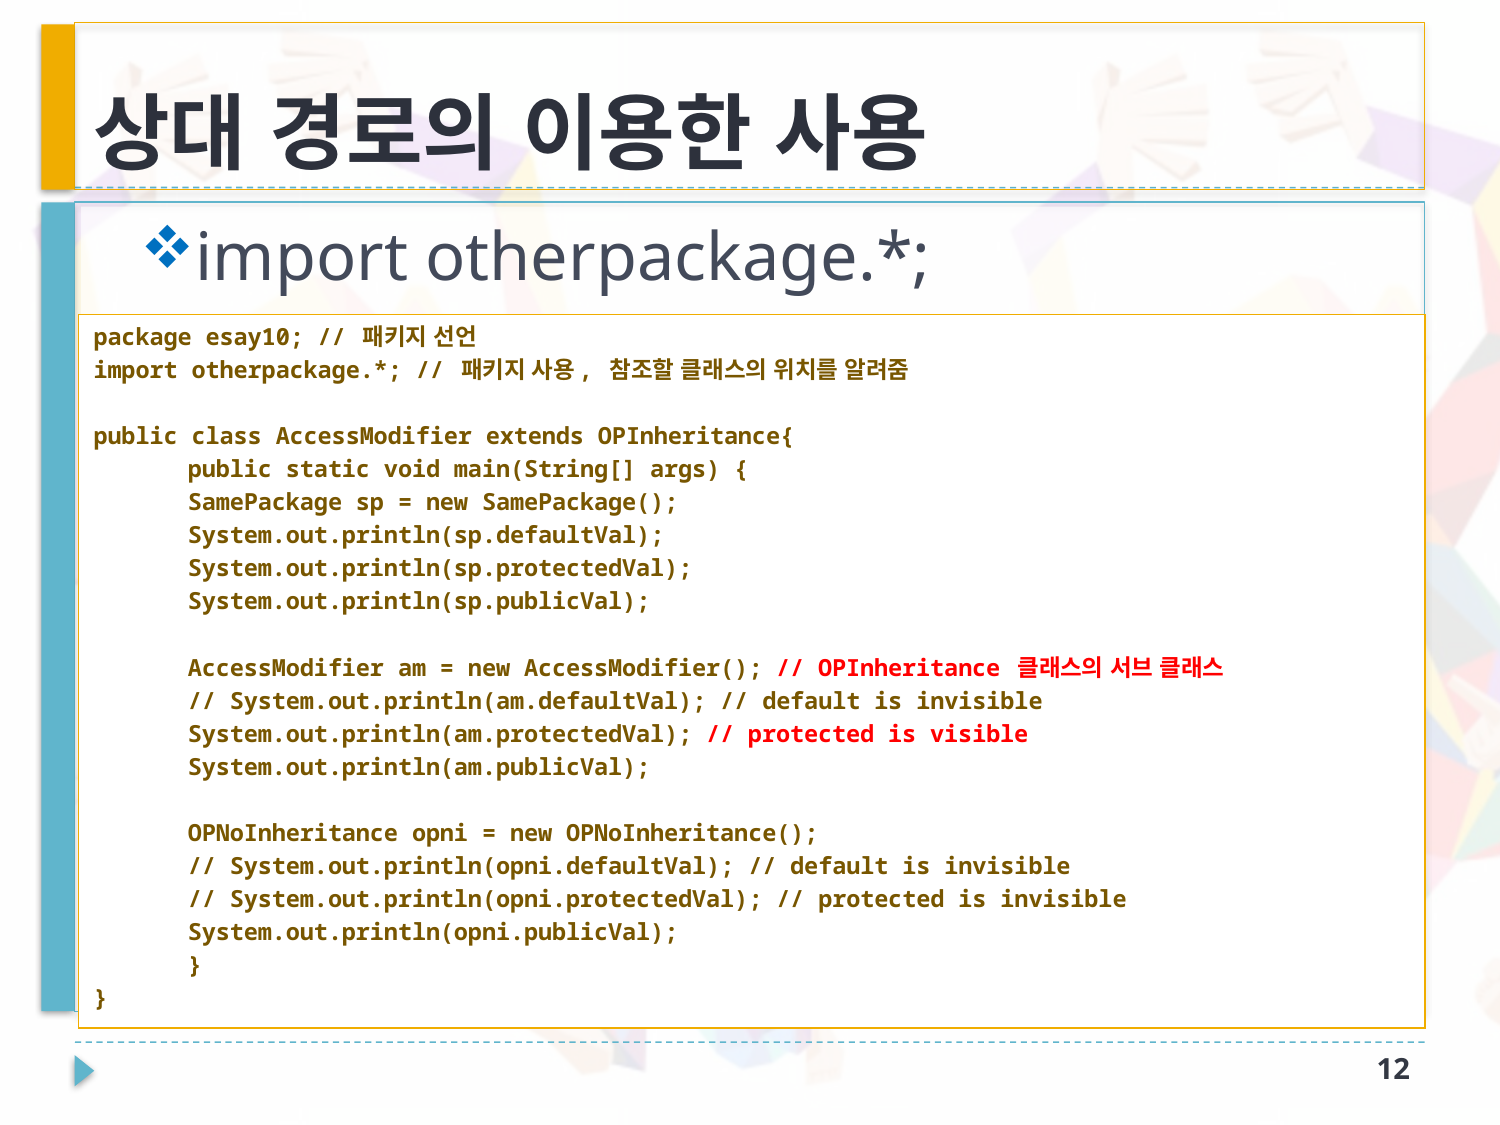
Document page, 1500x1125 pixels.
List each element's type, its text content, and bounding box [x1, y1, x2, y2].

list import otherpackage.*; [80, 206, 1421, 314]
slide_number 12 [1281, 1042, 1425, 1103]
text_box package esay10; // 패키지 선언 import otherpackage.*; // 패키지 사용, 참조할 클래스의 위치를 알려줌 public class AccessModifier extends OPInheritance{ public static void main(String[] args) { SamePackage sp = new SamePackage(); System.out.println(sp.defaultVal); System.out.println(sp.protectedVal); System.out.println(sp.publicVal); AccessModifier am = new AccessModifier(); // OPInheritance 클래스의 서브 클래스 // System.out.println(am.defaultVal); // default is invisible System.out.println(am.protectedVal); // protected is visible System.out.println(am.publicVal); OPNoInheritance opni = new OPNoInheritance(); // System.out.println(opni.defaultVal); // default is invisible // System.out.println(opni.protectedVal); // protected is invisible System.out.println(opni.publicVal); } } [78, 314, 1425, 1028]
title 상대 경로의 이용한 사용 [78, 24, 1420, 188]
